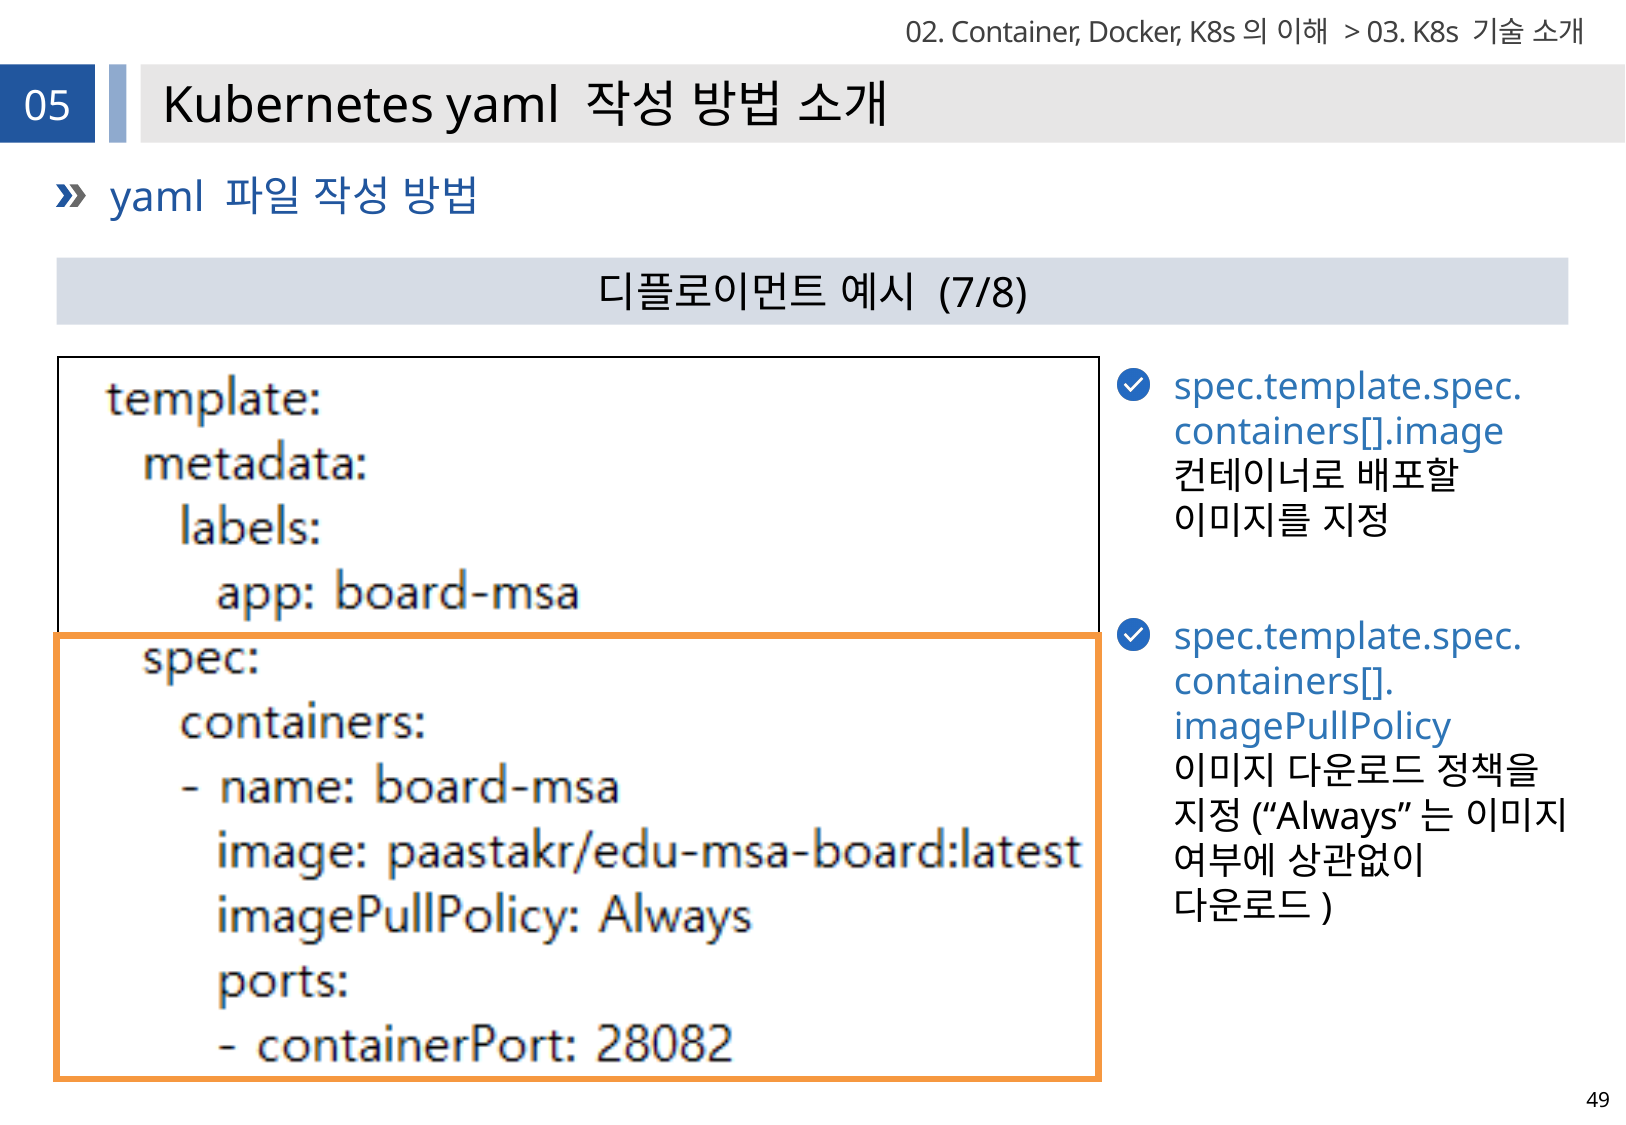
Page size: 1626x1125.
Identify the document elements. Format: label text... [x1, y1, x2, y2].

picture [57, 368, 1099, 1085]
text_box 디플로이먼트 예시 (7/8) [56, 257, 1569, 325]
title Kubernetes yaml 작성 방법 소개 [162, 78, 902, 134]
picture [1117, 368, 1150, 401]
list 05 [12, 83, 83, 130]
picture [1117, 618, 1150, 651]
text_box [57, 356, 1014, 368]
text_box yaml 파일 작성 방법 [110, 174, 480, 221]
text_box 02. Container, Docker, K8s의 이해 > 03. K8s 기술 소개 [429, 13, 1586, 49]
slide_number 49 [1455, 1070, 1625, 1125]
text_box spec.template.spec. containers[].image 컨테이너로 배포할 이미지를 지정 spec.template.spec. containers[]. imagePullPolicy 이미지 다운로드 정책을 지정(“Always”는 이미지 여부에 상관없이 다운로드) [1014, 354, 1586, 935]
